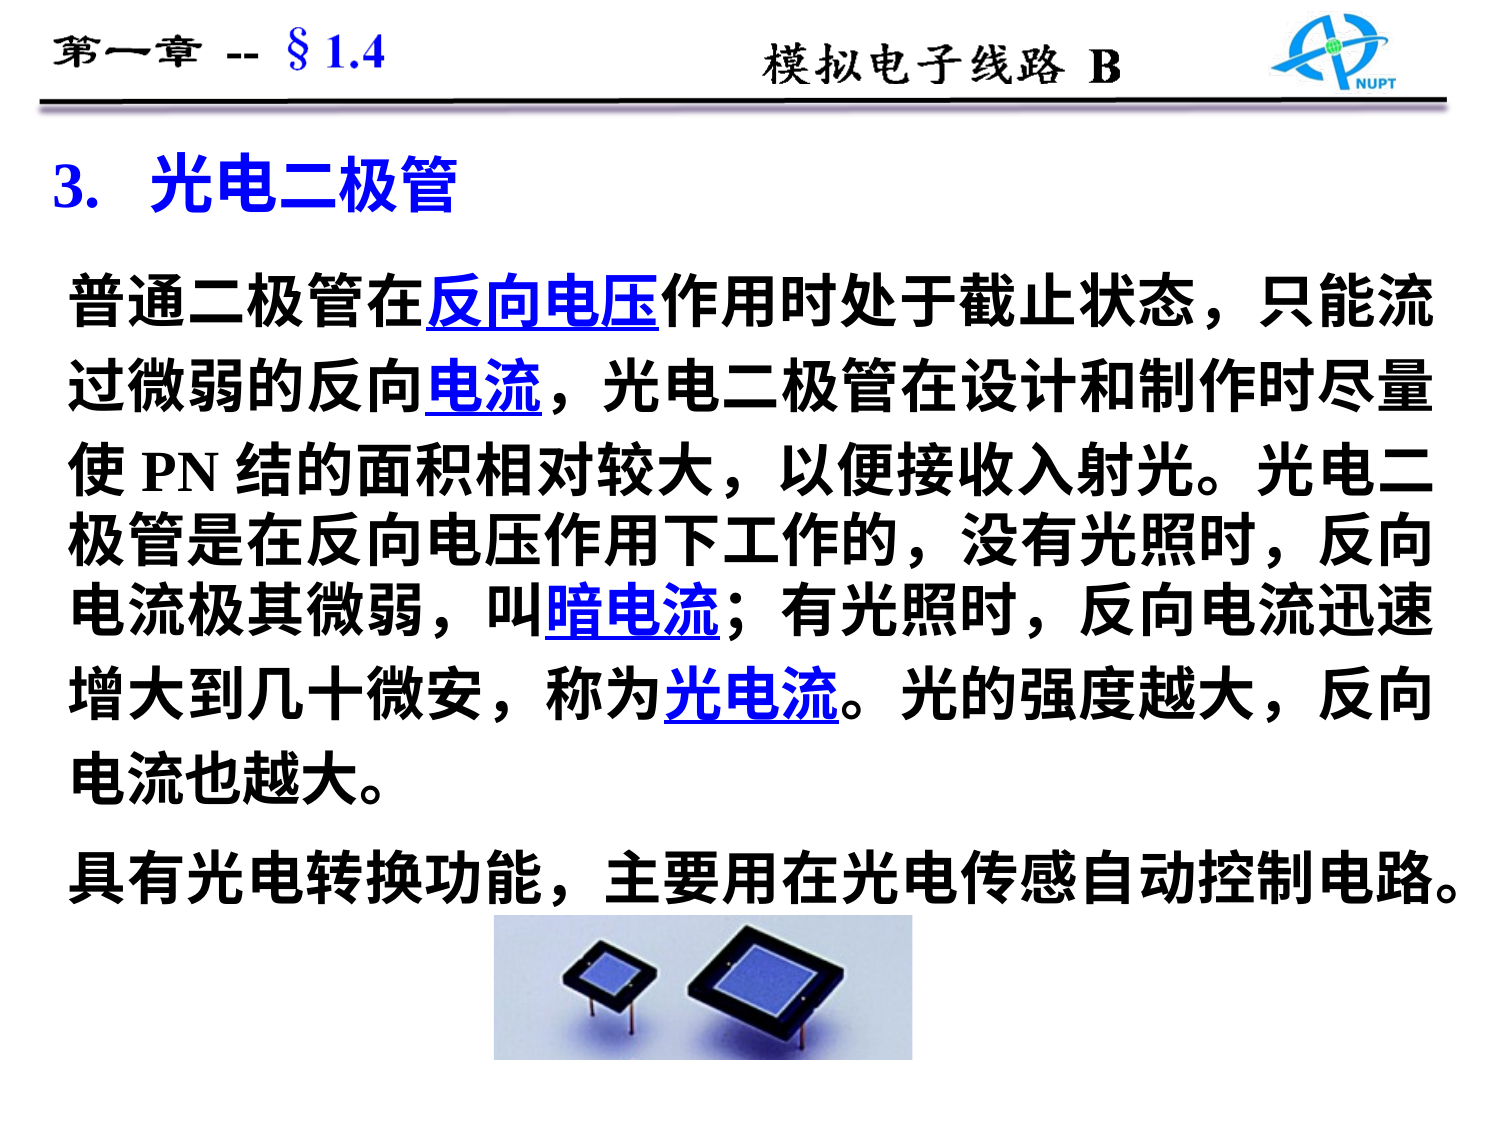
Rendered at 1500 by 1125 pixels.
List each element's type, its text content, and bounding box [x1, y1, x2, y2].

picture [20, 0, 1457, 123]
picture [493, 914, 913, 1060]
text_box 普通二极管在反向电压作用时处于截止状态，只能流过微弱的反向电流，光电二极管在设计和制作时尽量使PN结的面积相对较大，以便接收入射光。光电二极管是在反向电压作用下工作的，没有光照时，反向电流极其微弱，叫暗电流；有光照时，反向电流迅速增大到几十微安，称为光电流。光的强度越大，反向电流也越大。 具有光电转换功能，主要用在光电传感自动控制电路。 [53, 257, 1450, 919]
text_box 3. 光电二极管 [38, 135, 475, 229]
